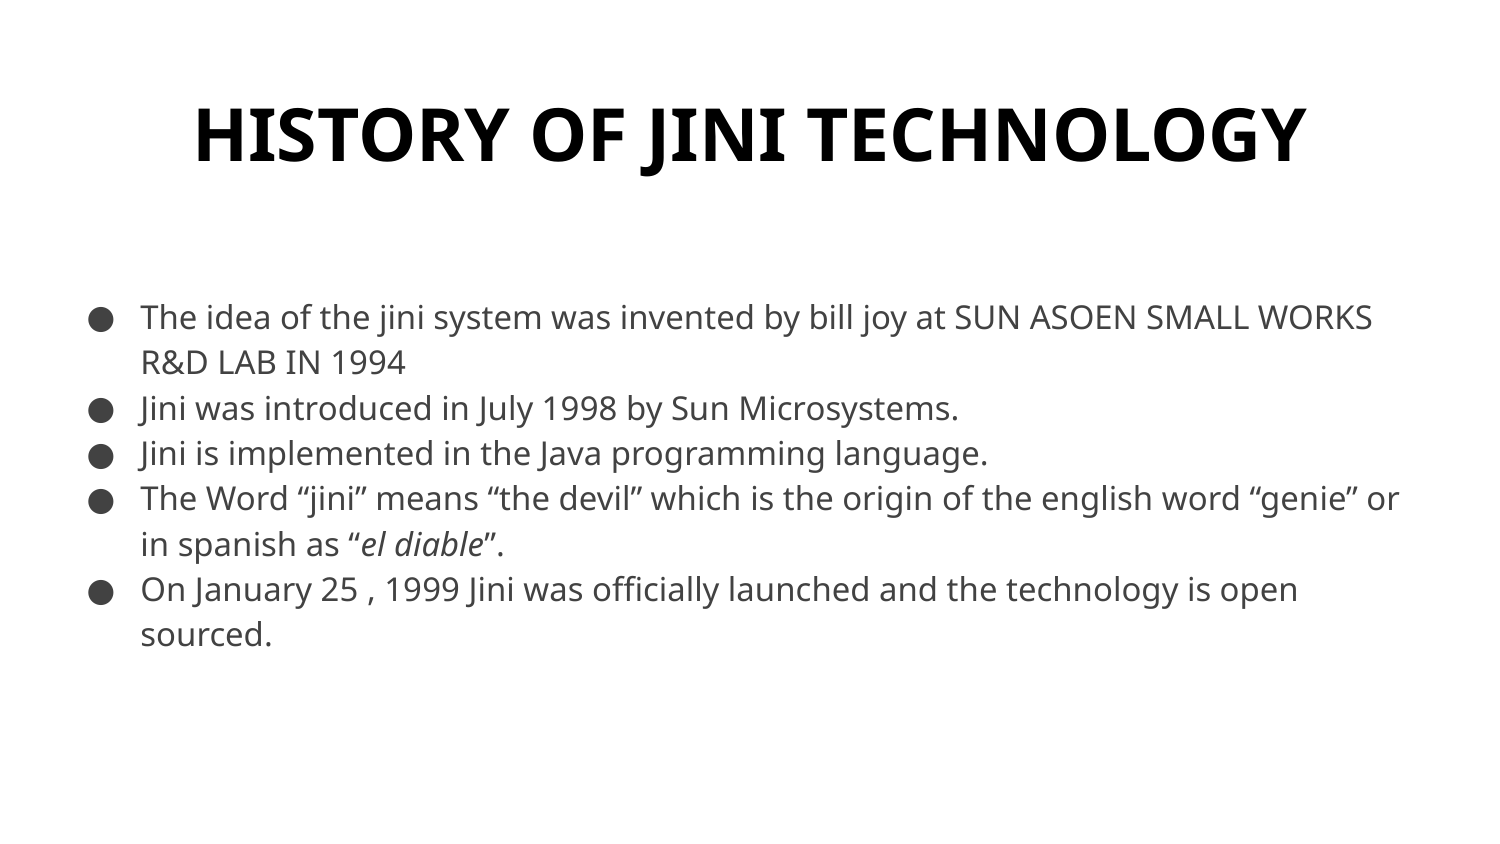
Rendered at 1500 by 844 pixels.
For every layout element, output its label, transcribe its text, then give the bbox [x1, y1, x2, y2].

list The idea of the jini system was invented by bill joy at SUN ASOEN SMALL WORKS R&D LAB IN 1994 Jini was introduced in July 1998 by Sun Microsystems. Jini is implemented in the Java programming language. The Word “jini” means “the devil” which is the origin of the english word “genie” or in spanish as “el diable”. On January 25 , 1999 Jini was officially launched and the technology is open sourced. [51, 275, 1449, 669]
title HISTORY OF JINI TECHNOLOGY [51, 72, 1449, 167]
